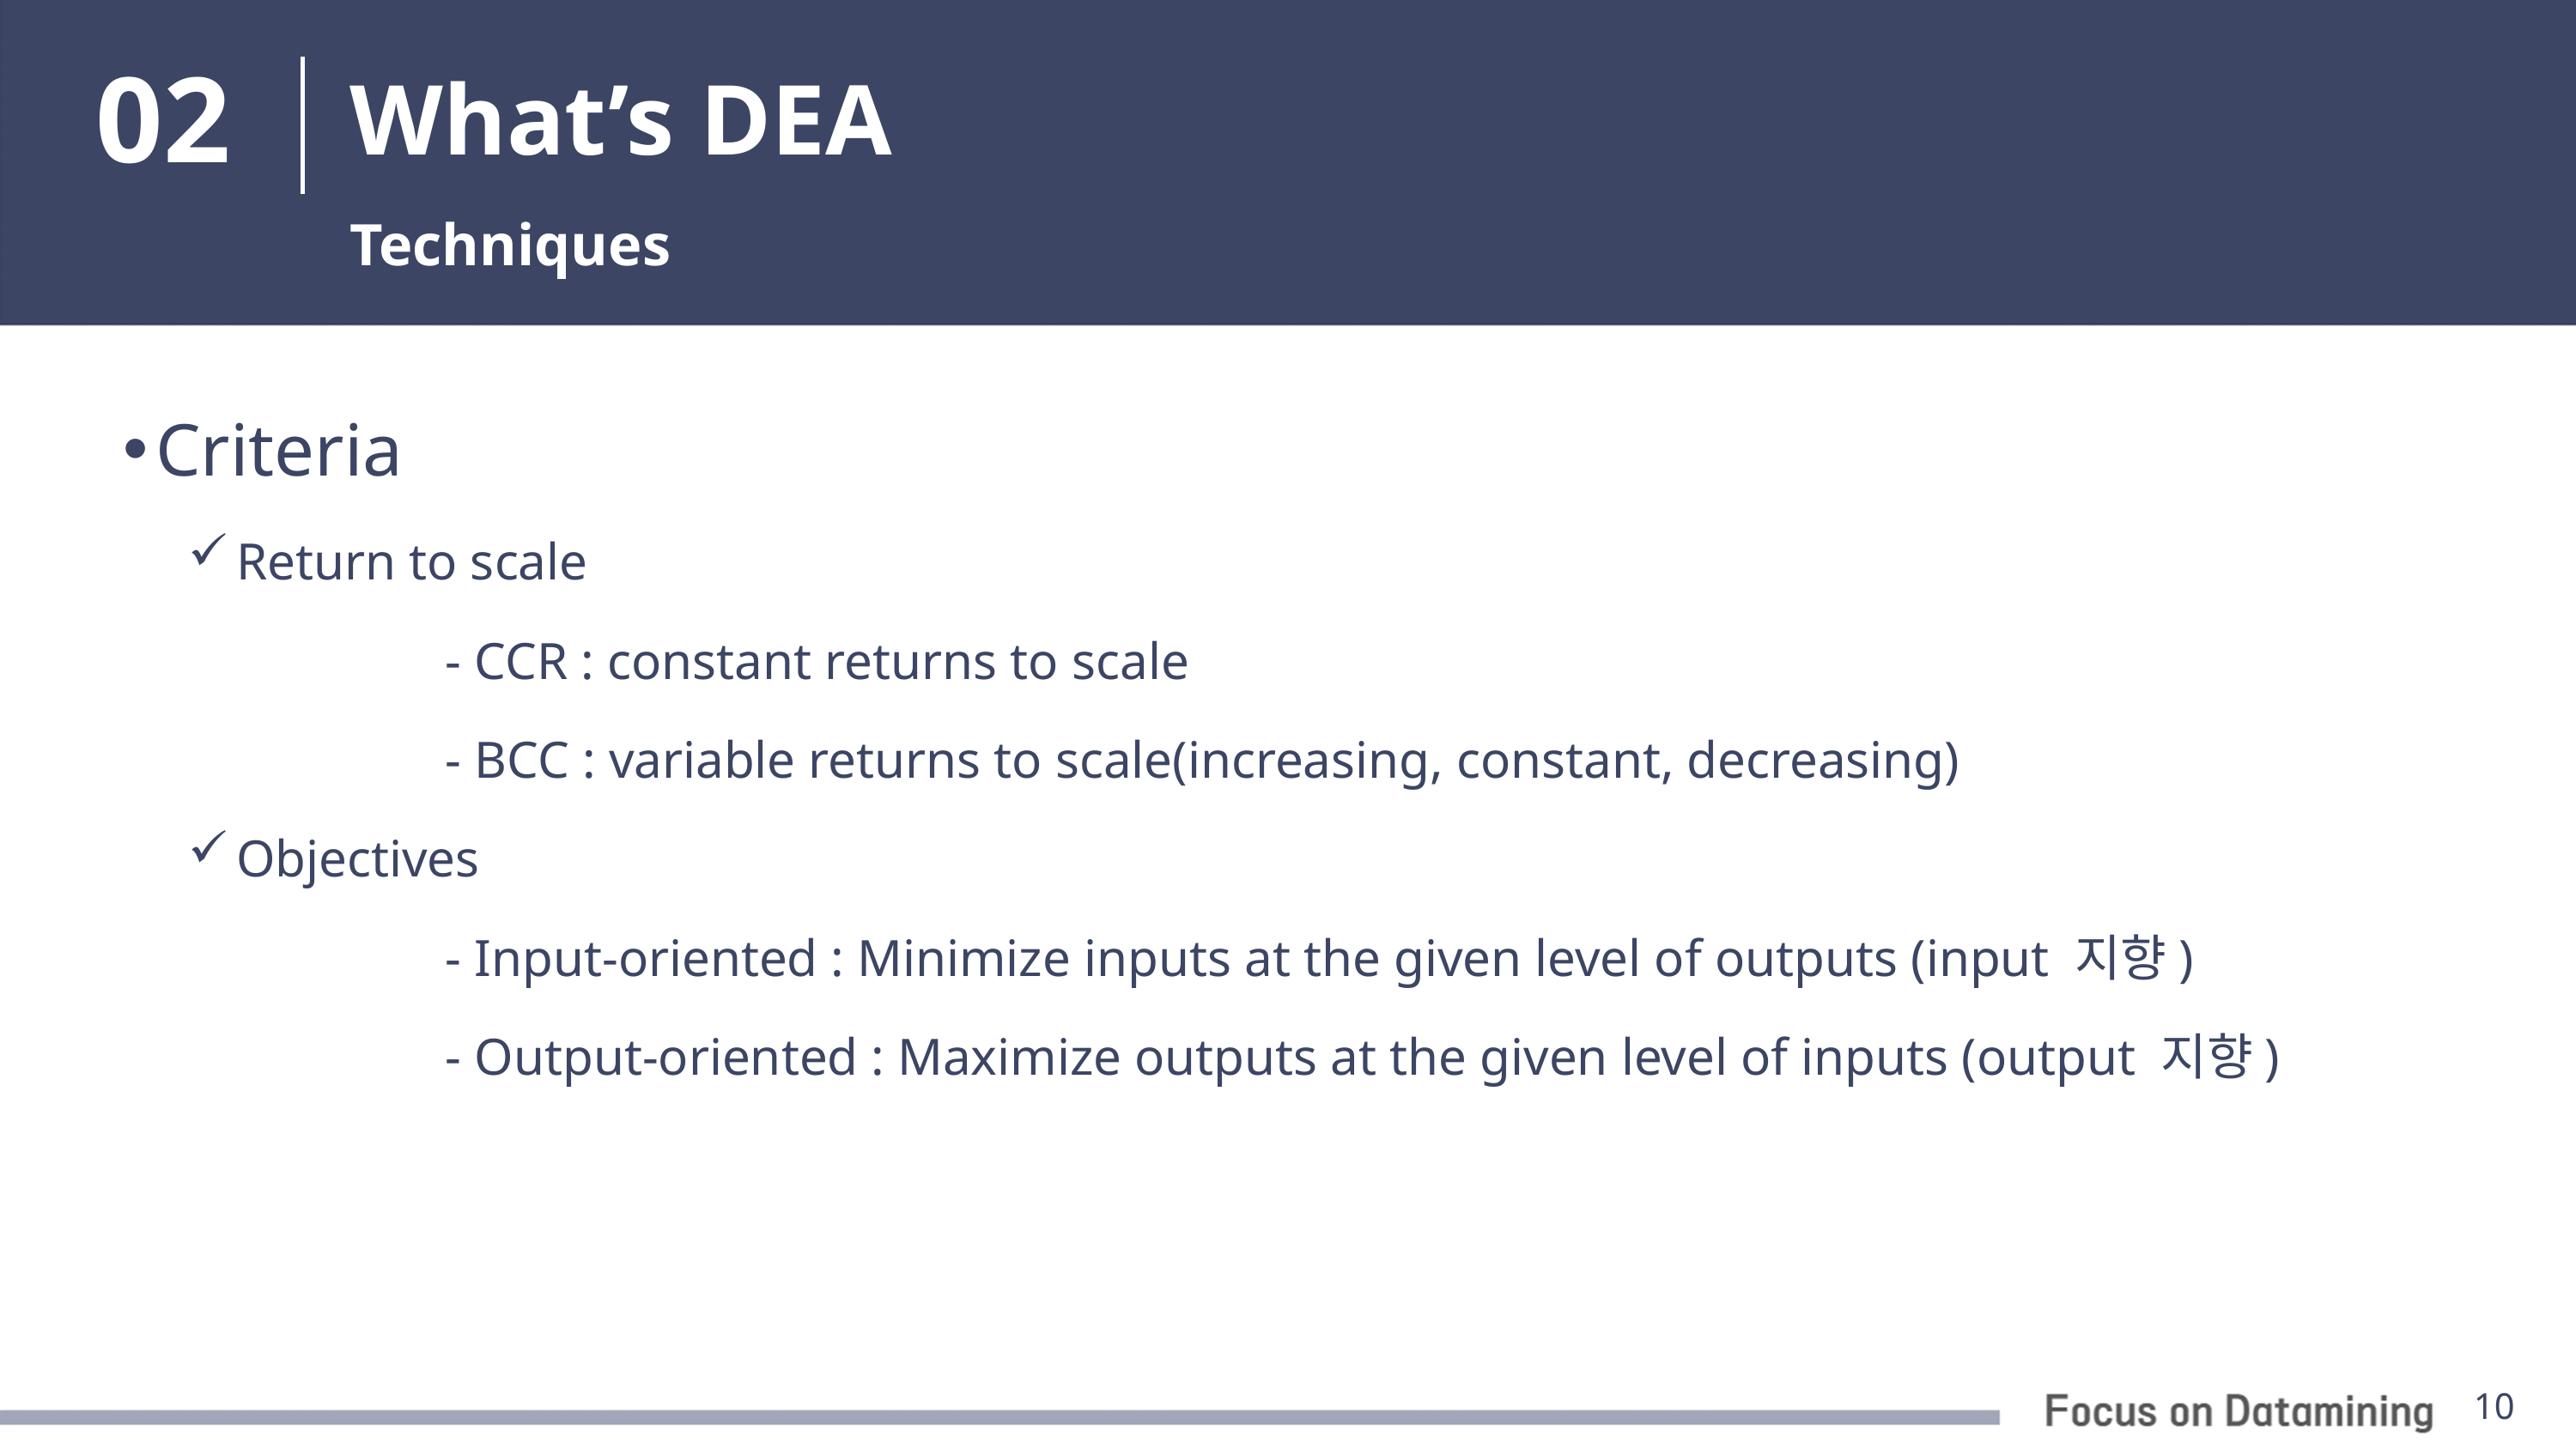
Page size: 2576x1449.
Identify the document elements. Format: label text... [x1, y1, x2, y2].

list Criteria Return to scale - CCR : constant returns to scale - BCC : variable returns to scale(increasing, constant, decreasing) Objectives - Input-oriented : Minimize inputs at the given level of outputs (input 지향) - Output-oriented : Maximize outputs at the given level of inputs (output 지향) [110, 407, 2381, 611]
picture [0, 0, 2576, 1449]
title What’s DEA [337, 53, 1898, 194]
list Techniques [337, 209, 1898, 293]
list 02 [65, 53, 262, 194]
